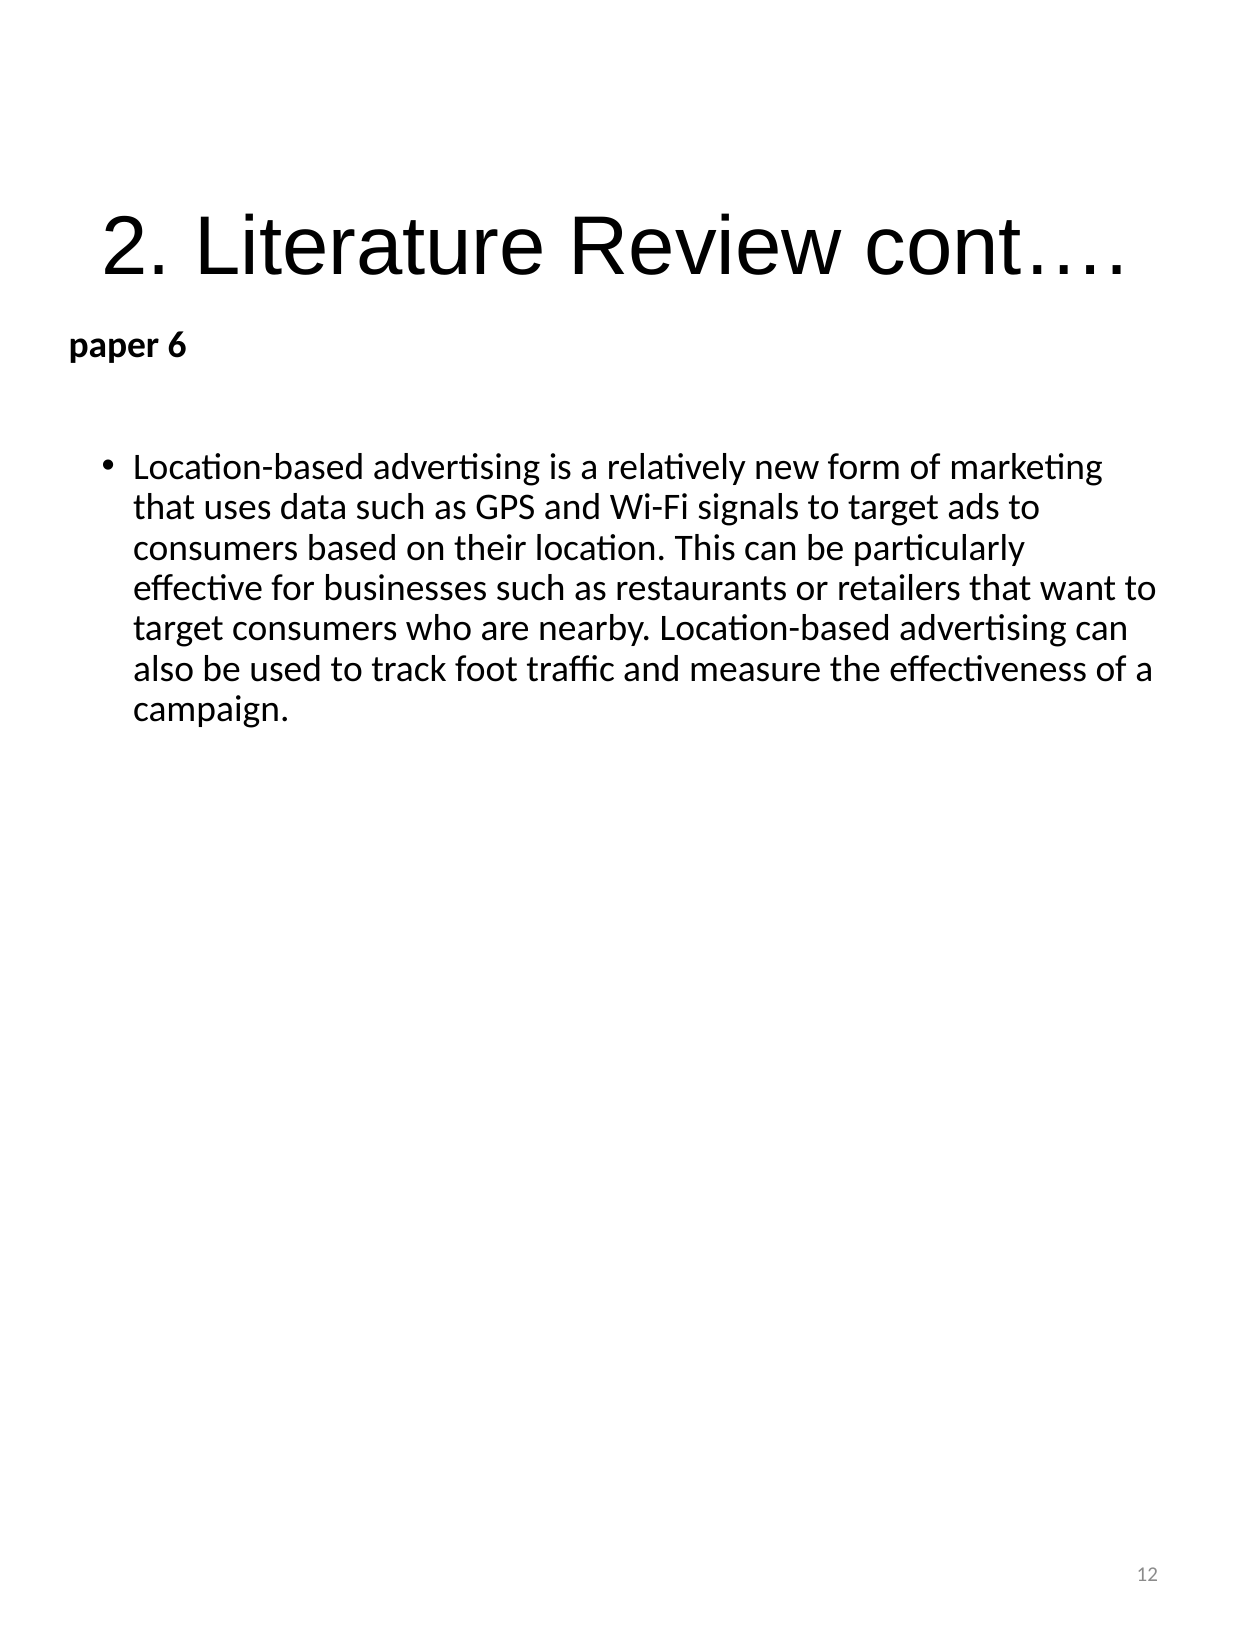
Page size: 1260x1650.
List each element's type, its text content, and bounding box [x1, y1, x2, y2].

slide_number 11 [889, 1529, 1174, 1618]
text_box paper 6 [53, 312, 685, 373]
list Location-based advertising is a relatively new form of marketing that uses data such as GPS and Wi-Fi signals to target ads to consumers based on their location. This can be particularly effective for businesses such as restaurants or retailers that want to target consumers who are nearby. Location-based advertising can also be used to track foot traffic and measure the effectiveness of a campaign. [86, 439, 1174, 1487]
title 2. Literature Review cont…. [86, 87, 1174, 407]
